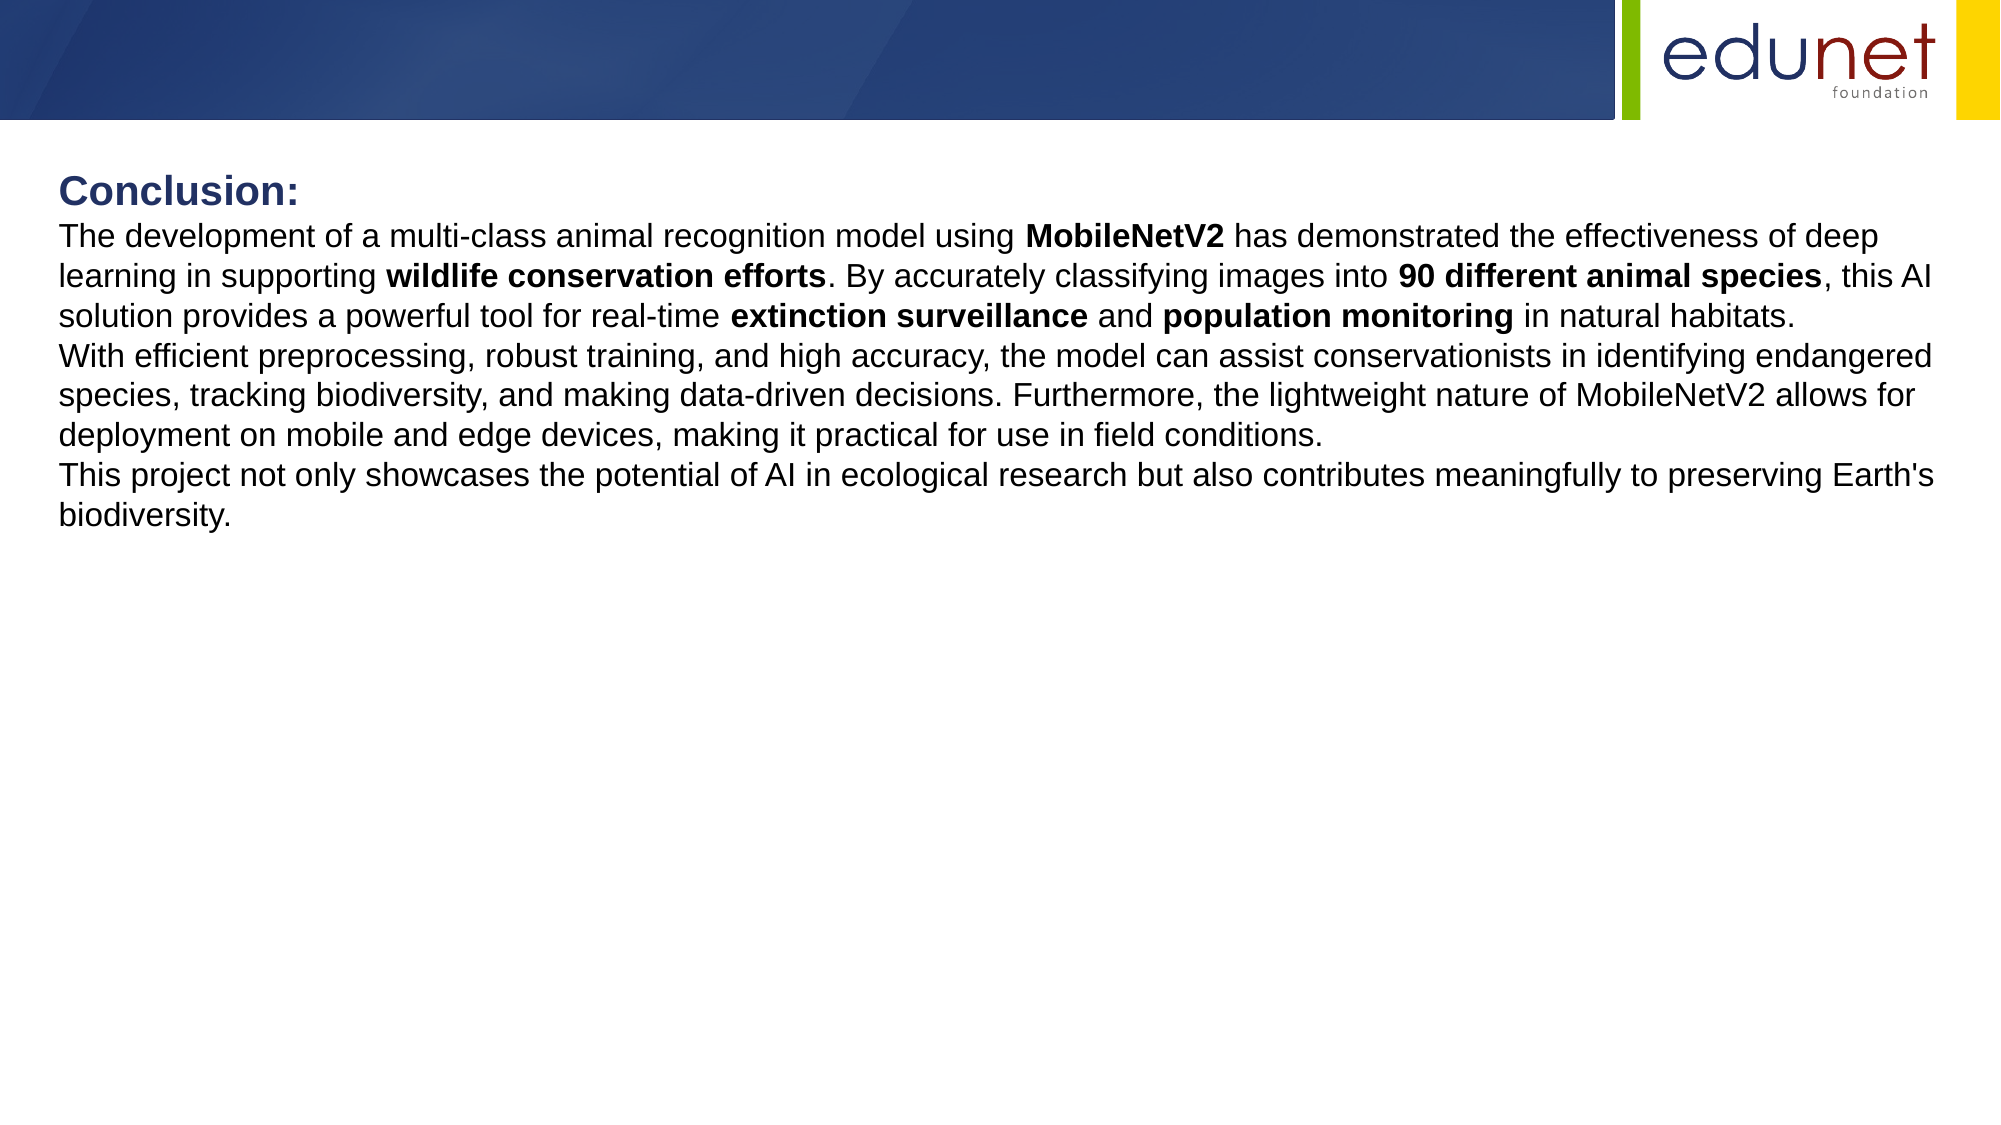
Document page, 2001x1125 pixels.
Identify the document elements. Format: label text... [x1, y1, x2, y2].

picture [1652, 12, 1948, 108]
text_box Conclusion: The development of a multi-class animal recognition model using MobileNetV2 has demonstrated the effectiveness of deep learning in supporting wildlife conservation efforts. By accurately classifying images into 90 different animal species, this AI solution provides a powerful tool for real-time extinction surveillance and population monitoring in natural habitats. With efficient preprocessing, robust training, and high accuracy, the model can assist conservationists in identifying endangered species, tracking biodiversity, and making data-driven decisions. Furthermore, the lightweight nature of MobileNetV2 allows for deployment on mobile and edge devices, making it practical for use in field conditions. This project not only showcases the potential of AI in ecological research but also contributes meaningfully to preserving Earth's biodiversity. [43, 156, 1964, 541]
